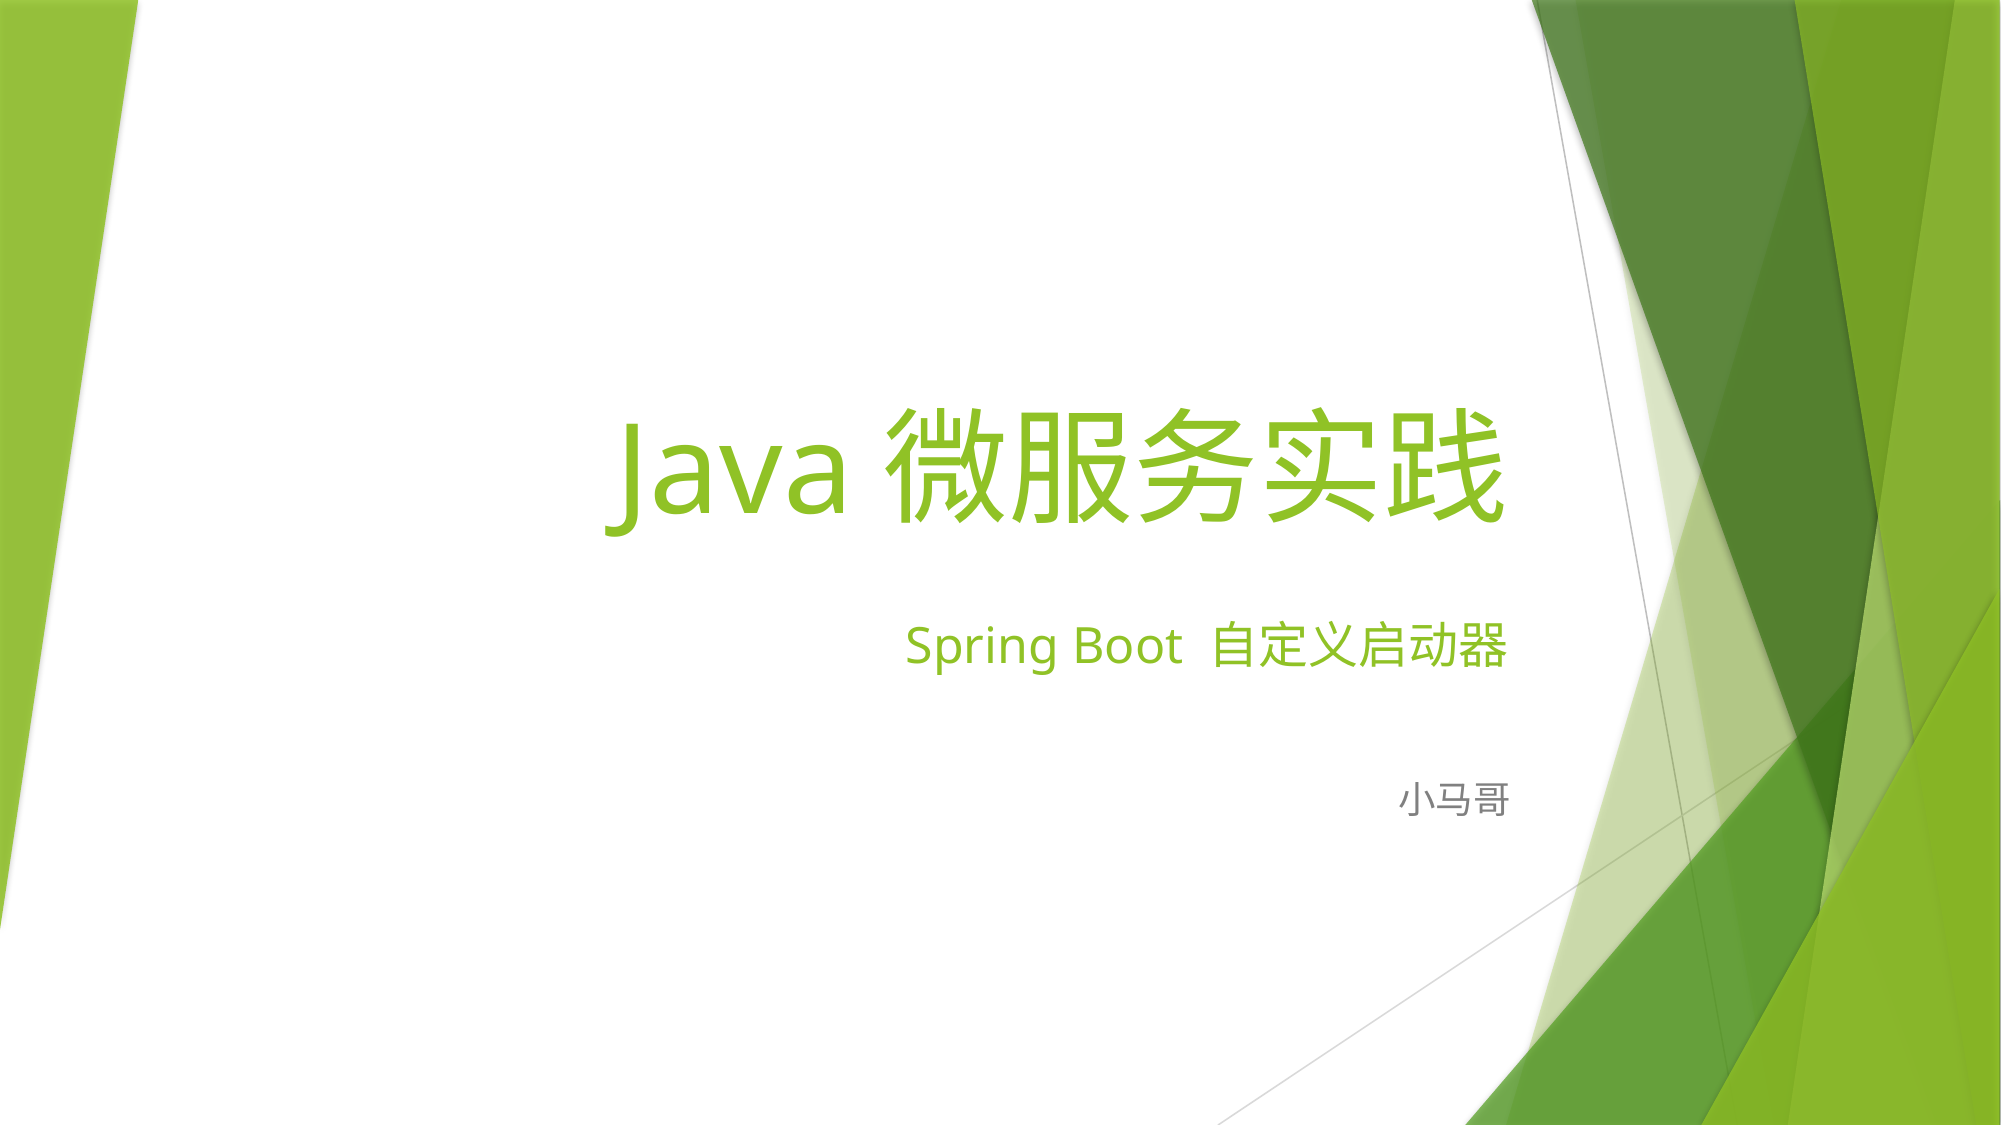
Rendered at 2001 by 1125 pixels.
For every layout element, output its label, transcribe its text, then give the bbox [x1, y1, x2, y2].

title Java微服务实践 Spring Boot 自定义启动器 [249, 335, 1524, 697]
subtitle 小马哥 [251, 768, 1526, 949]
